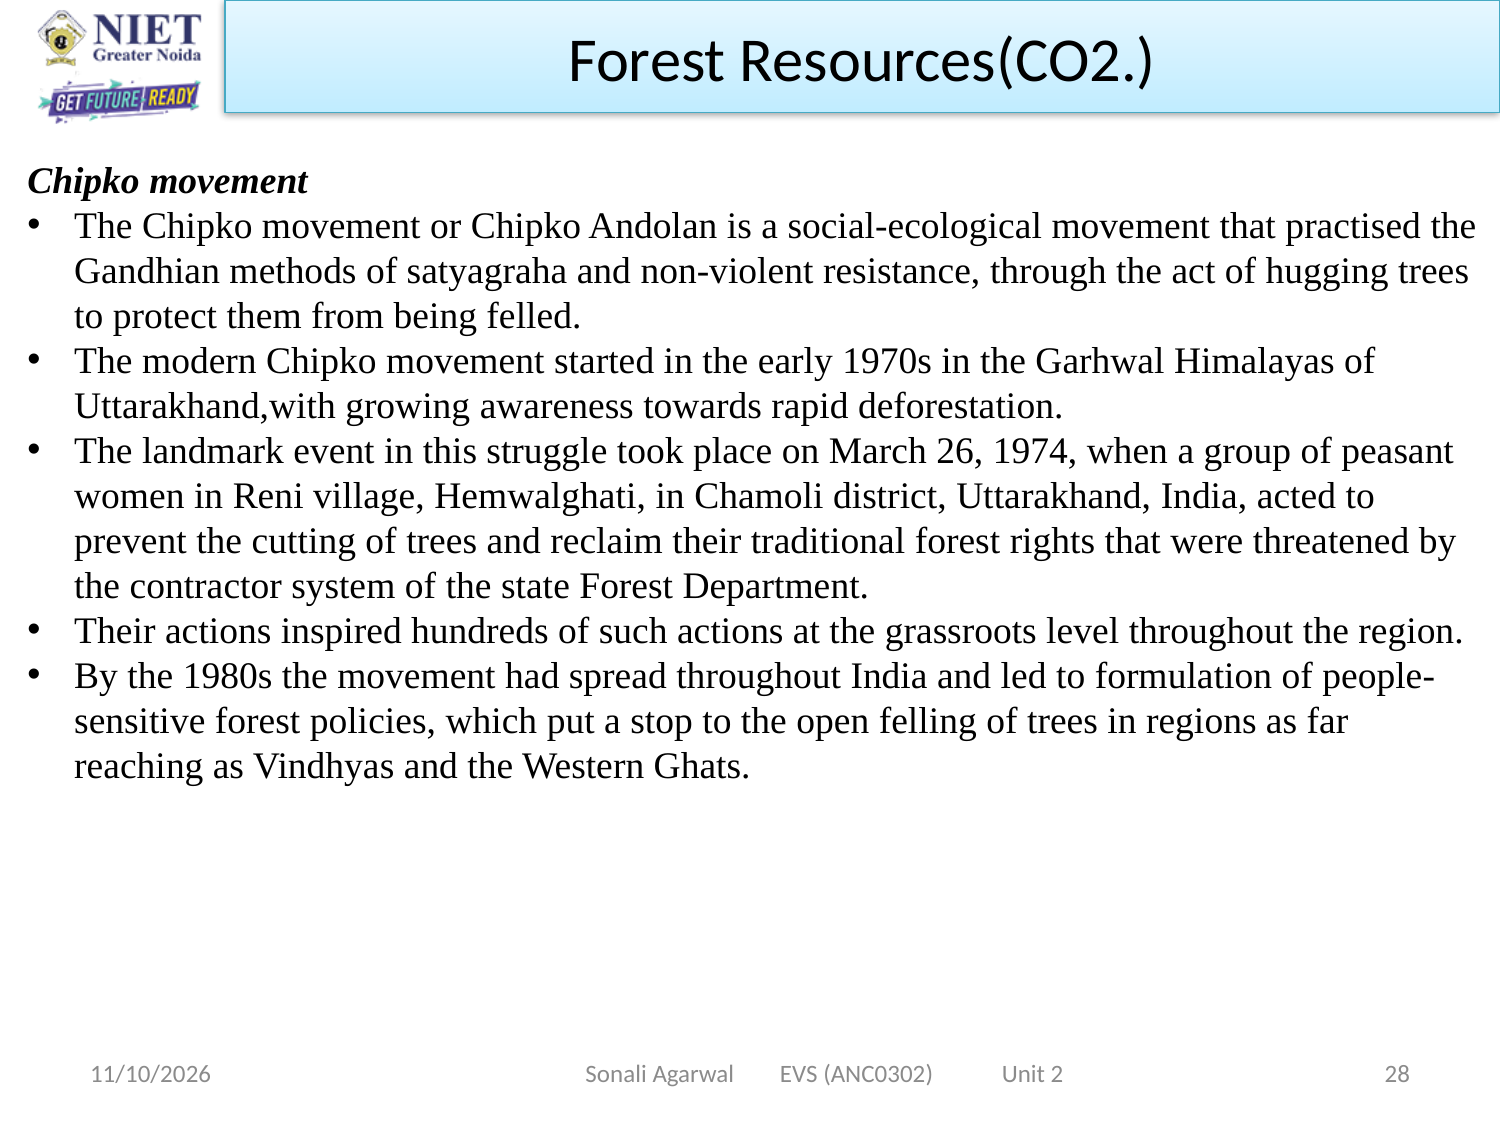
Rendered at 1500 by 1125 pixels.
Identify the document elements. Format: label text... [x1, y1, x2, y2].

footer Sonali Agarwal EVS (ANC0302) Unit 2 [412, 1042, 1074, 1103]
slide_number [75, 1042, 412, 1103]
text_box Chipko movement The Chipko movement or Chipko Andolan is a social-ecological movement that practised the Gandhian methods of satyagraha and non-violent resistance, through the act of hugging trees to protect them from being felled. The modern Chipko movement started in the early 1970s in the Garhwal Himalayas of Uttarakhand,with growing awareness towards rapid deforestation. The landmark event in this struggle took place on March 26, 1974, when a group of peasant women in Reni village, Hemwalghati, in Chamoli district, Uttarakhand, India, acted to prevent the cutting of trees and reclaim their traditional forest rights that were threatened by the contractor system of the state Forest Department. Their actions inspired hundreds of such actions at the grassroots level throughout the region. By the 1980s the movement had spread throughout India and led to formulation of people-sensitive forest policies, which put a stop to the open felling of trees in regions as far reaching as Vindhyas and the Western Ghats. [12, 149, 1500, 884]
slide_number 28 [1074, 1042, 1425, 1103]
picture [0, 0, 238, 135]
text_box Forest Resources(CO2.) [238, 0, 1500, 113]
